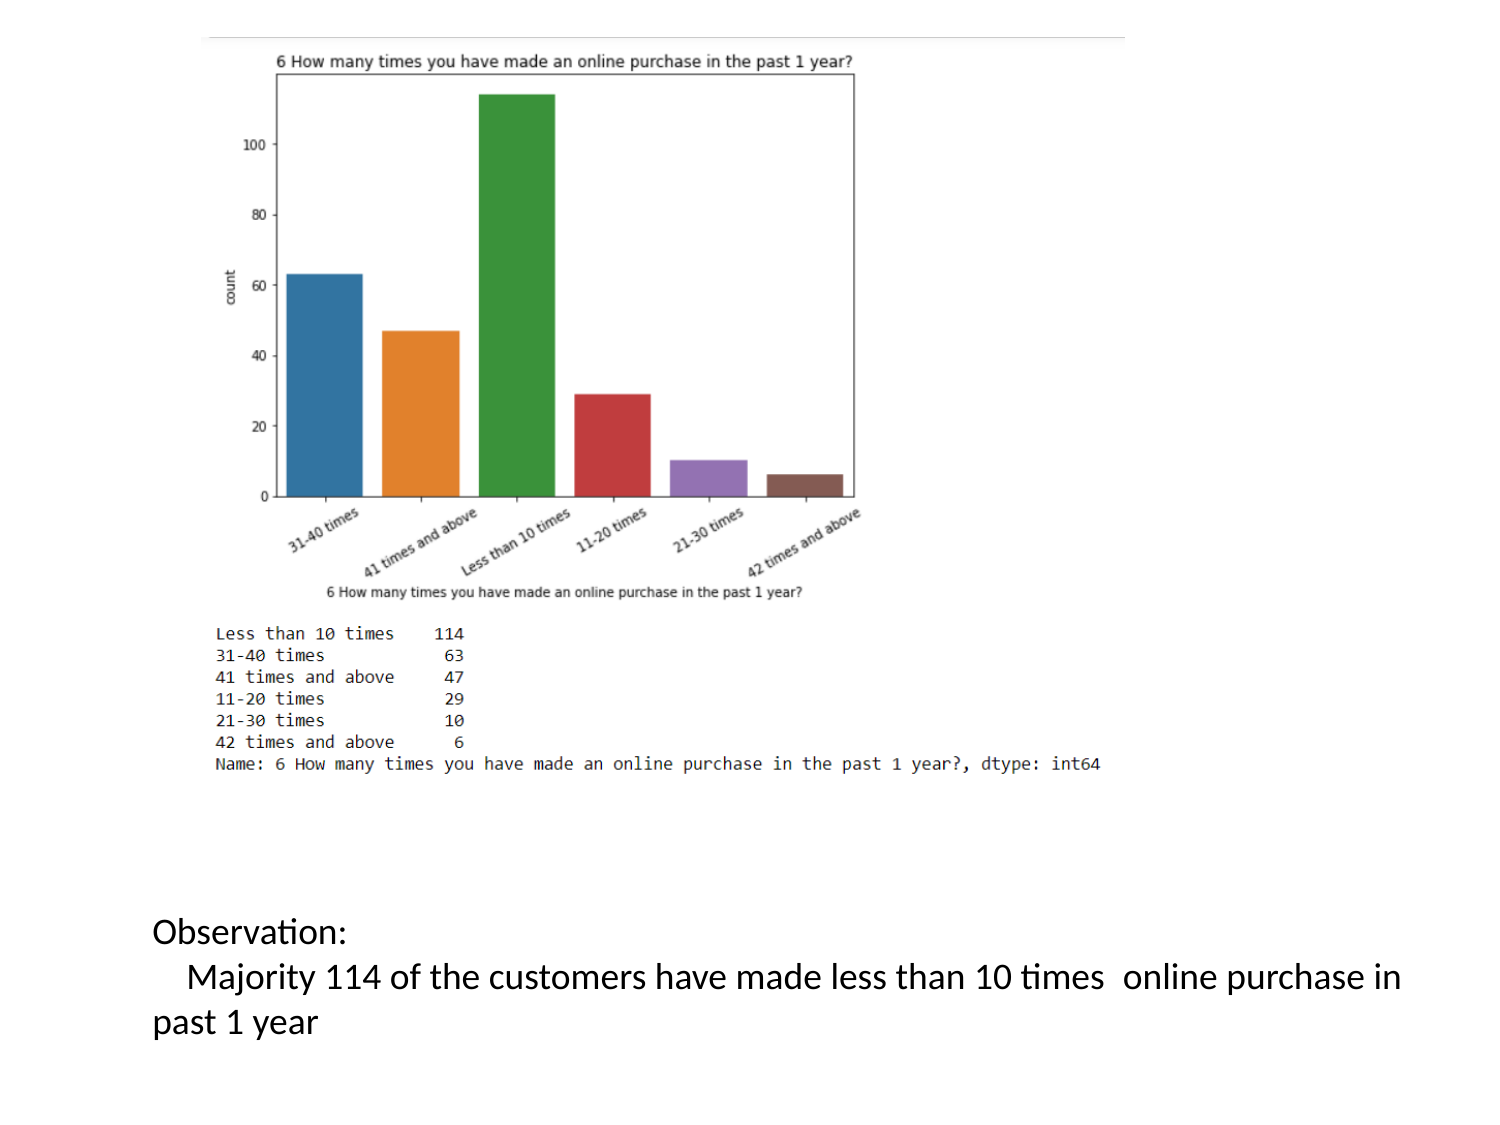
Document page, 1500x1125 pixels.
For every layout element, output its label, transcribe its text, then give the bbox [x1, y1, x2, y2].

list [201, 37, 1126, 781]
text_box Observation: Majority 114 of the customers have made less than 10 times online purchase in past 1 year [137, 899, 1438, 1050]
